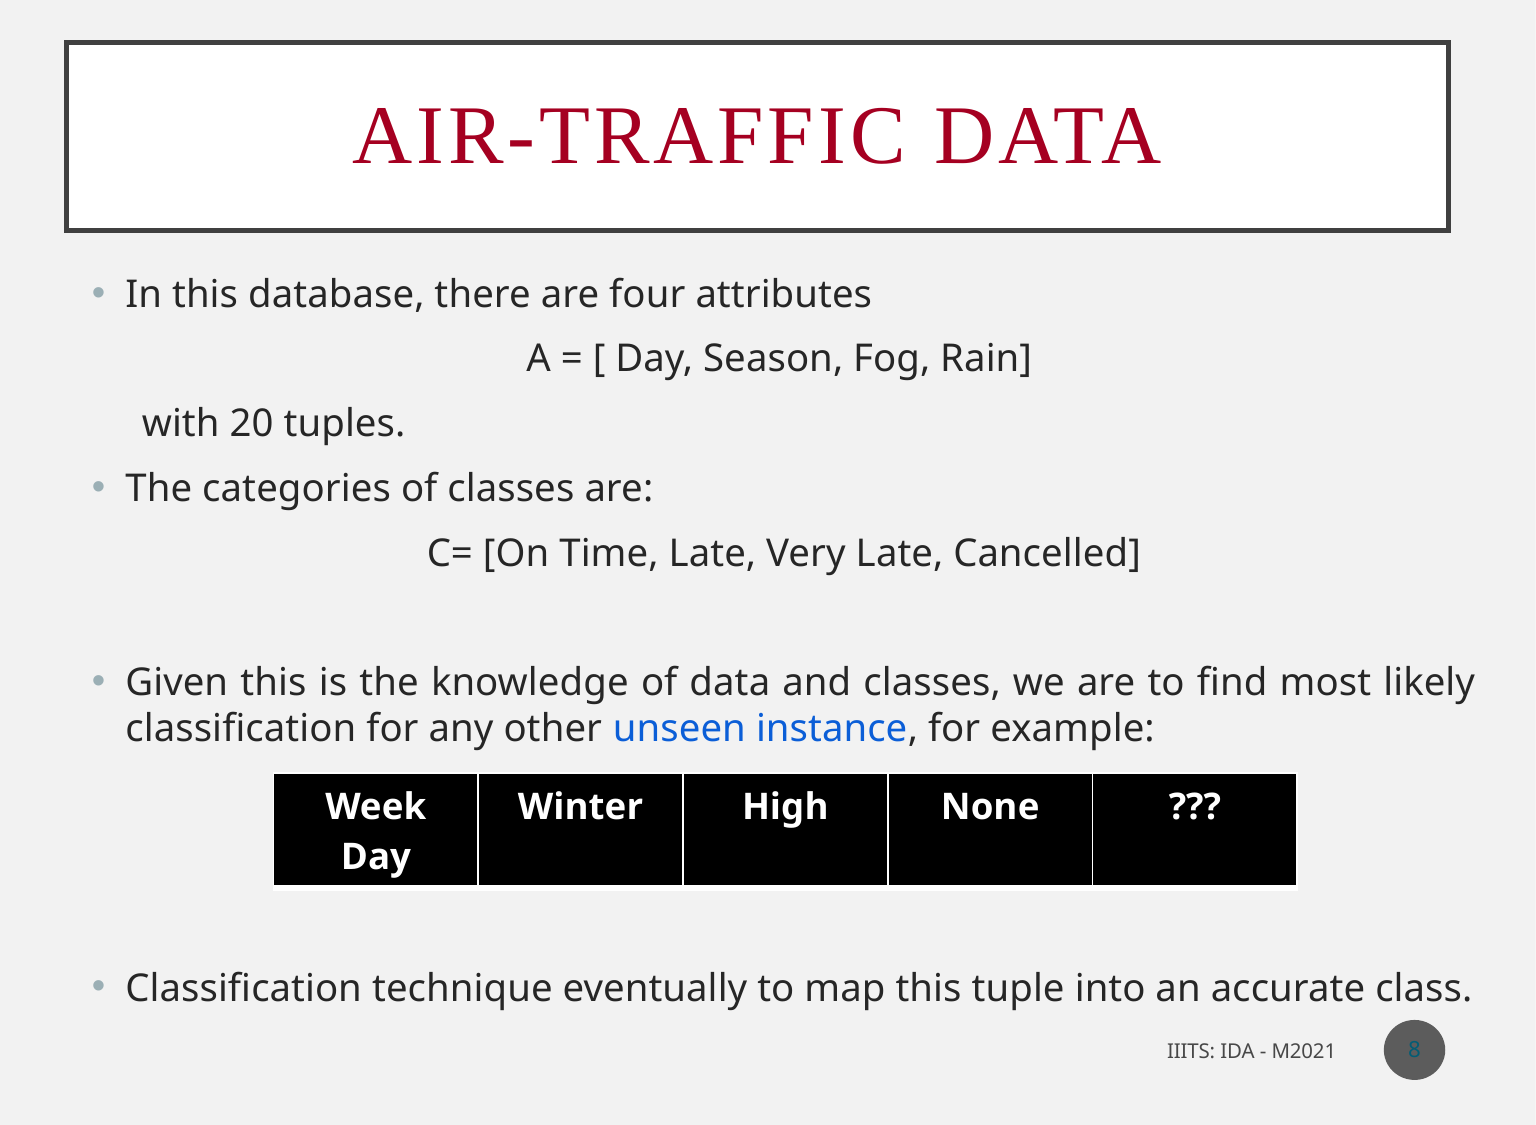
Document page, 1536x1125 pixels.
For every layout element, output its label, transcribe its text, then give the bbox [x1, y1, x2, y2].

title Air-Traffic Data [64, 40, 1451, 233]
table_header None [889, 774, 1092, 885]
slide_number 8 [1383, 1019, 1446, 1080]
table_header Winter [479, 774, 682, 885]
slide_number IIITS: IDA - M2021 [1004, 1023, 1351, 1077]
table_header High [684, 774, 887, 885]
list In this database, there are four attributes A = [ Day, Season, Fog, Rain] with 20 tuples. The categories of classes are: C= [On Time, Late, Very Late, Cancelled] Given this is the knowledge of data and classes, we are to find most likely classification for any other unseen instance, for example: Classification technique eventually to map this tuple into an accurate class. [76, 261, 1493, 1038]
table_header ??? [1093, 774, 1296, 885]
table_header Week Day [274, 774, 477, 885]
